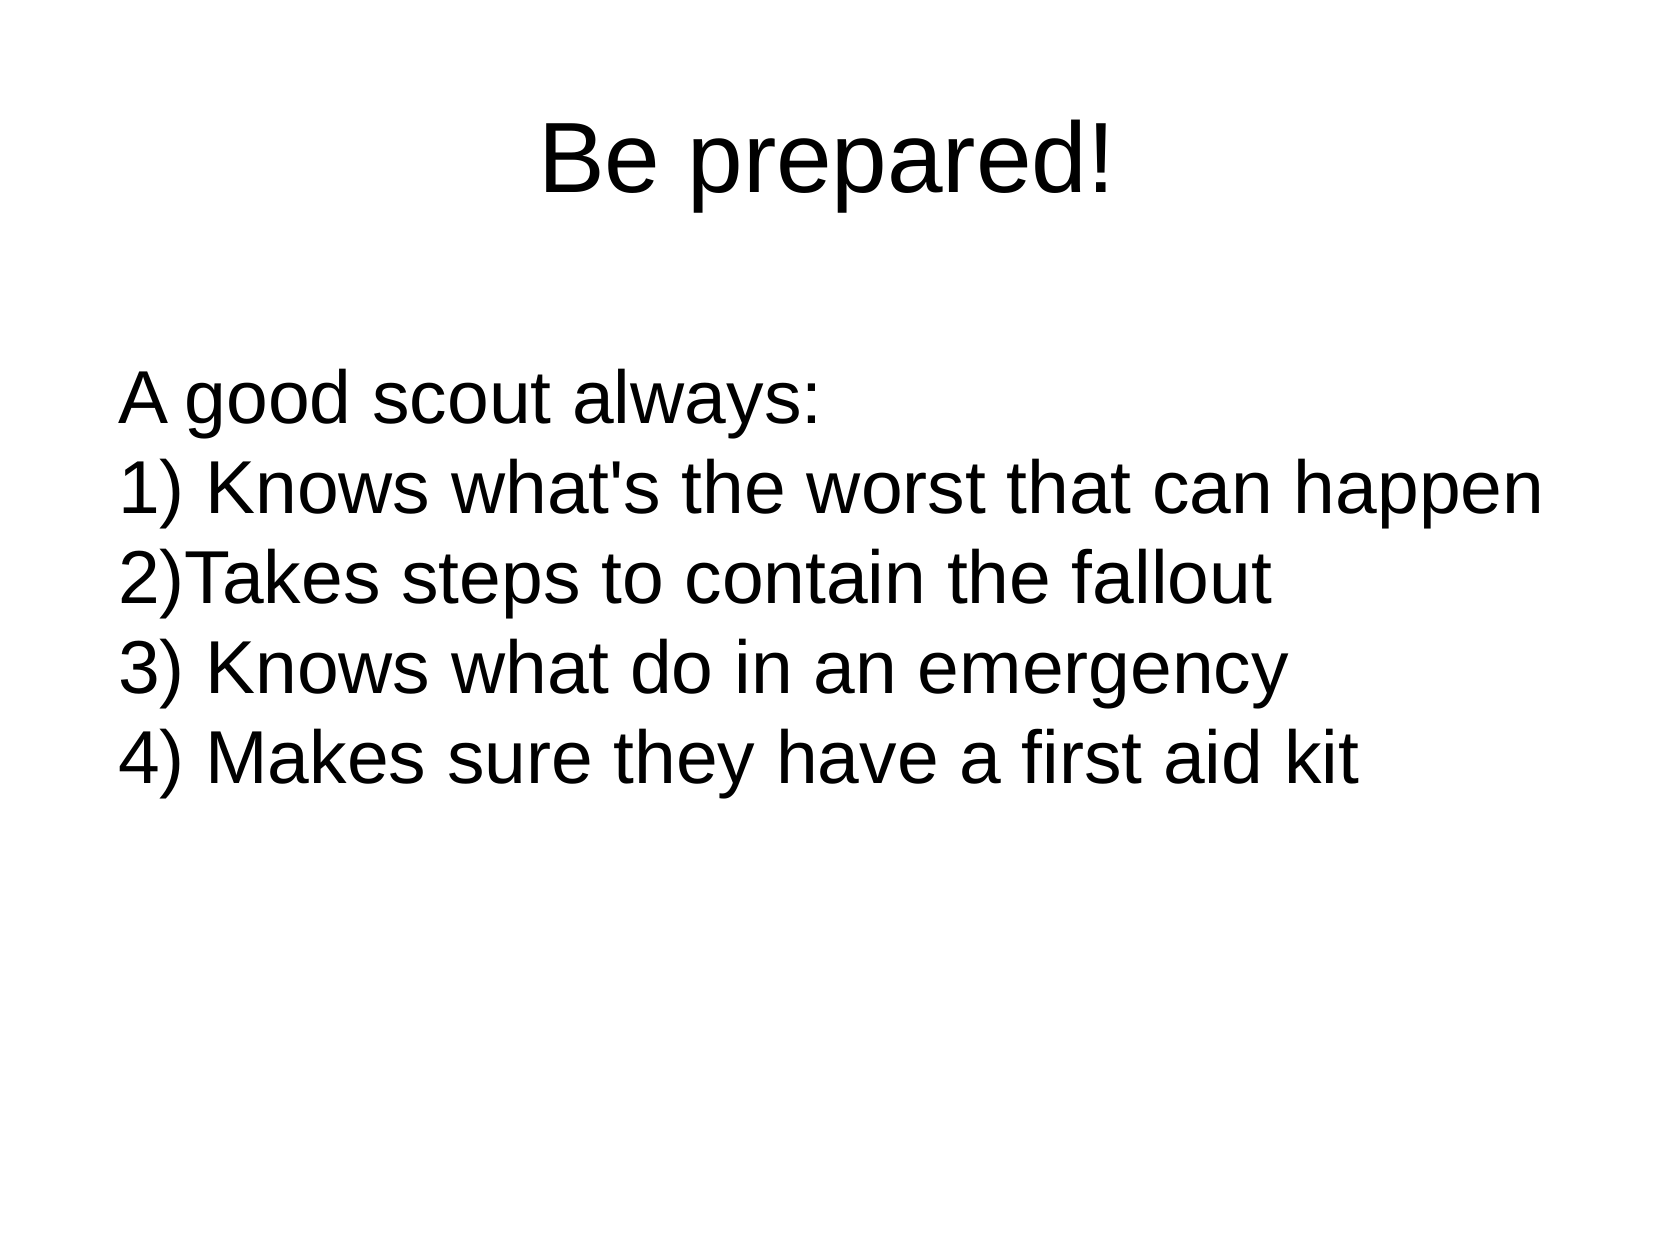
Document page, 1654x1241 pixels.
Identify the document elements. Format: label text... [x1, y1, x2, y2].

text_box A good scout always: Knows what's the worst that can happen Takes steps to contain the fallout Knows what do in an emergency Makes sure they have a first aid kit [118, 213, 1607, 934]
text_box Be prepared! [82, 49, 1571, 257]
